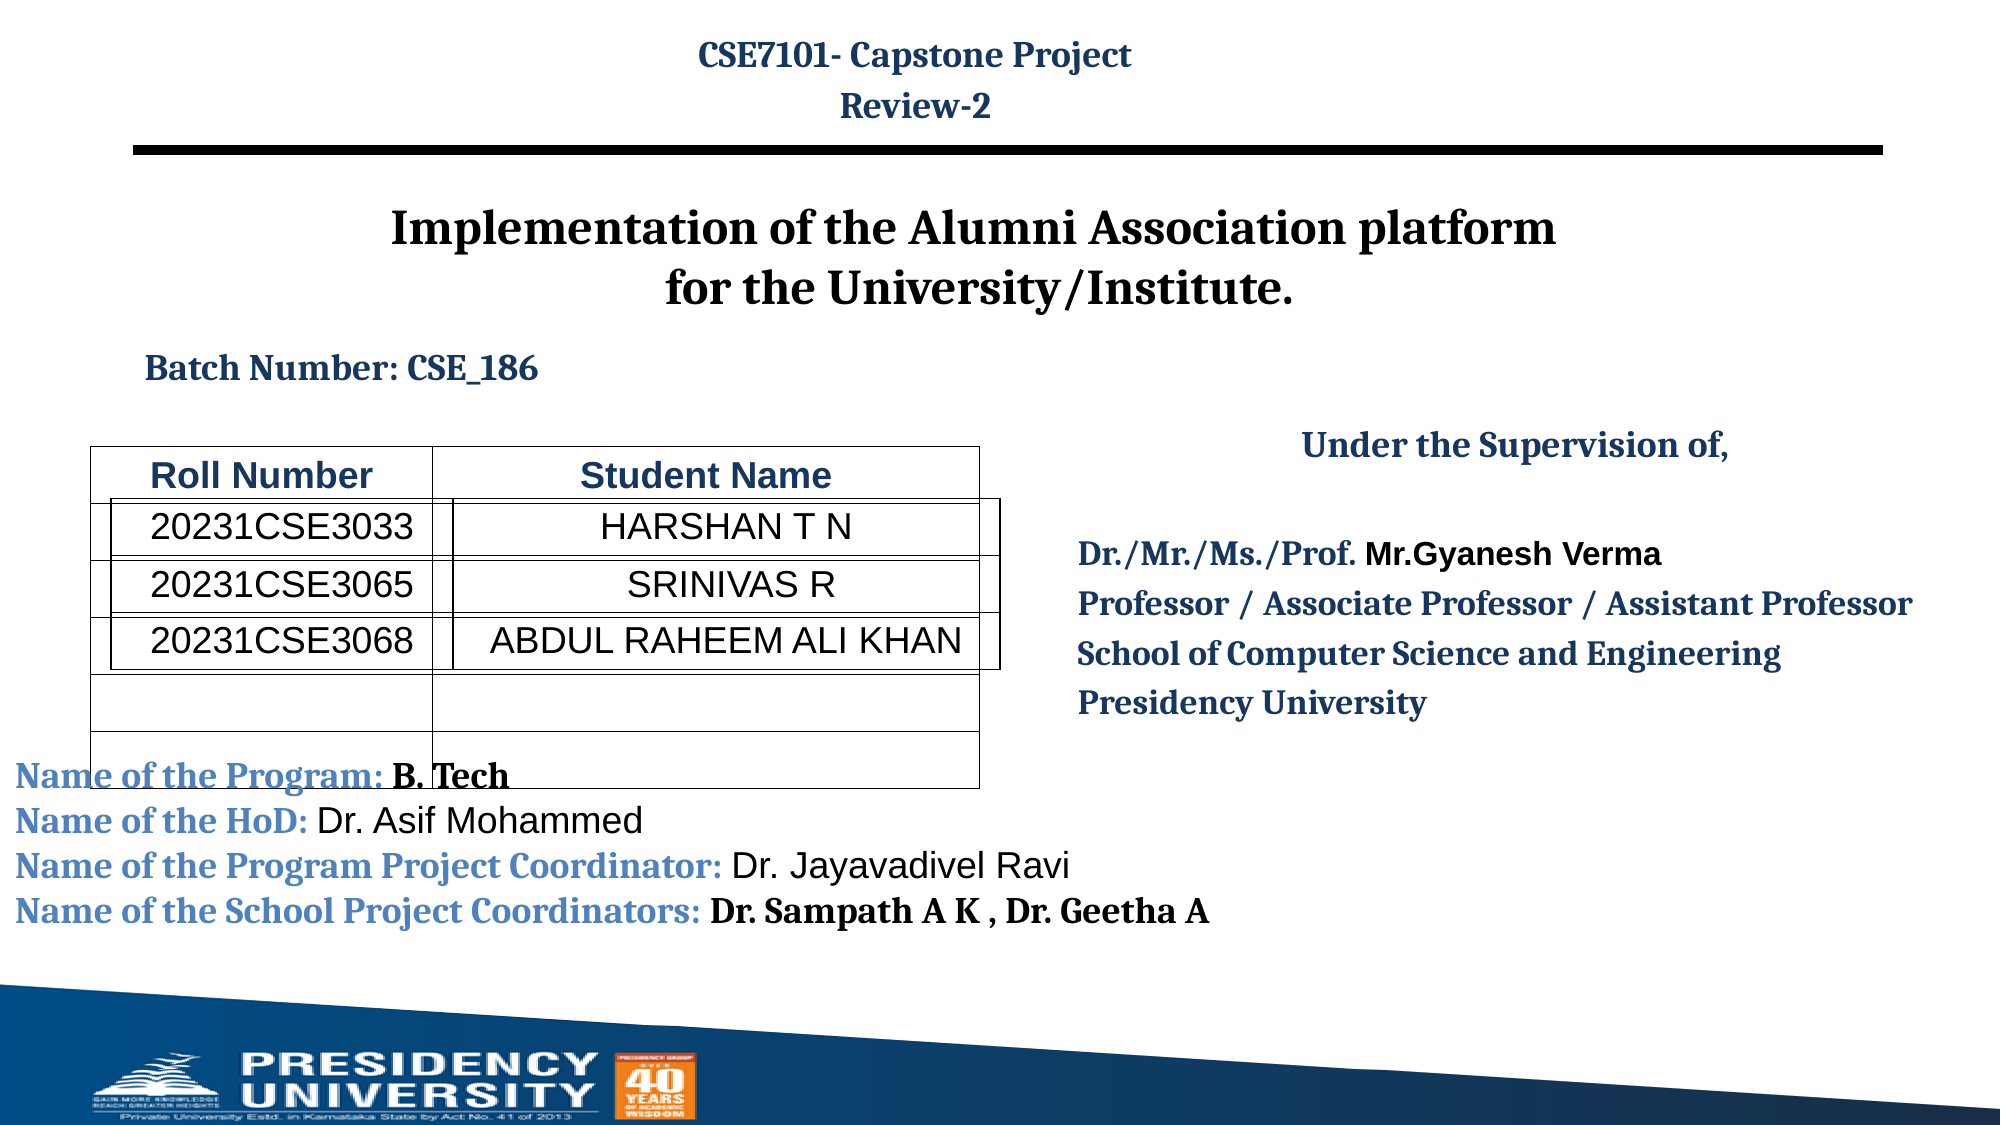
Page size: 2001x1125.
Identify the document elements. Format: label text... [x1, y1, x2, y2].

table_header HARSHAN T N [454, 499, 999, 555]
table_cell SRINIVAS R [454, 556, 999, 612]
table_cell [91, 504, 110, 560]
table_cell [91, 561, 110, 617]
table_cell [433, 670, 979, 674]
text_box Name of the Program: B. Tech Name of the HoD: Dr. Asif Mohammed Name of the Program Project Coordinator: Dr. Jayavadivel Ravi Name of the School Project Coordinators: Dr. Sampath A K , Dr. Geetha A [0, 743, 2000, 1000]
table_cell [91, 618, 432, 674]
subtitle Batch Number: CSE_186 [129, 335, 850, 427]
table_cell [433, 675, 979, 731]
table_header Student Name [433, 447, 979, 498]
picture [0, 1000, 2000, 1125]
title Implementation of the Alumni Association platform for the University/Institute. [129, 175, 1830, 334]
table_cell ABDUL RAHEEM ALI KHAN [454, 613, 999, 669]
table_header 20231CSE3033 [112, 499, 452, 555]
table_header Roll Number [91, 447, 432, 503]
table_cell [91, 732, 432, 743]
table_cell [433, 732, 979, 743]
text_box Under the Supervision of, Dr./Mr./Ms./Prof. Mr.Gyanesh Verma Professor / Associate Professor / Assistant Professor School of Computer Science and Engineering Presidency University [1062, 412, 1968, 743]
text_box CSE7101- Capstone Project Review-2 [464, 22, 1367, 142]
table_cell [91, 675, 432, 731]
table_cell 20231CSE3065 [112, 556, 452, 612]
table_cell 20231CSE3068 [112, 613, 452, 669]
